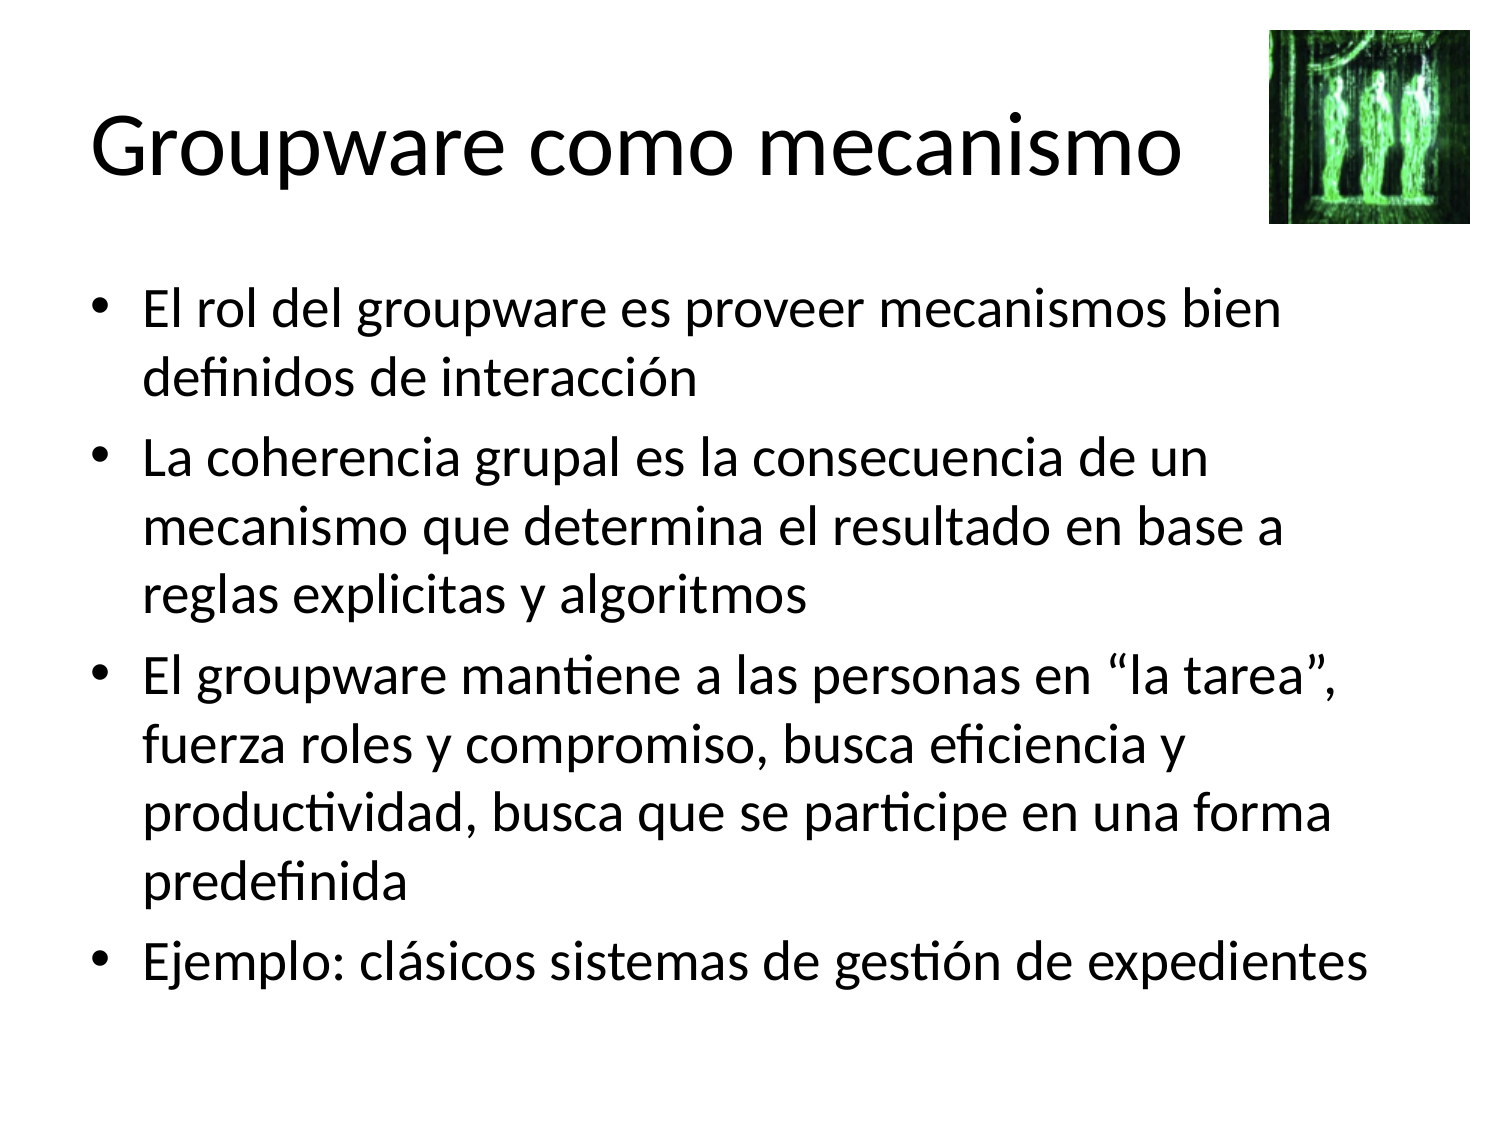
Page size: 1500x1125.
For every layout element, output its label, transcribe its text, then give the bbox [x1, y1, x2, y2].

title Groupware como mecanismo [75, 45, 1425, 233]
picture [1269, 30, 1470, 224]
list El rol del groupware es proveer mecanismos bien definidos de interacción La coherencia grupal es la consecuencia de un mecanismo que determina el resultado en base a reglas explicitas y algoritmos El groupware mantiene a las personas en “la tarea”, fuerza roles y compromiso, busca eficiencia y productividad, busca que se participe en una forma predefinida Ejemplo: clásicos sistemas de gestión de expedientes [75, 262, 1425, 1005]
